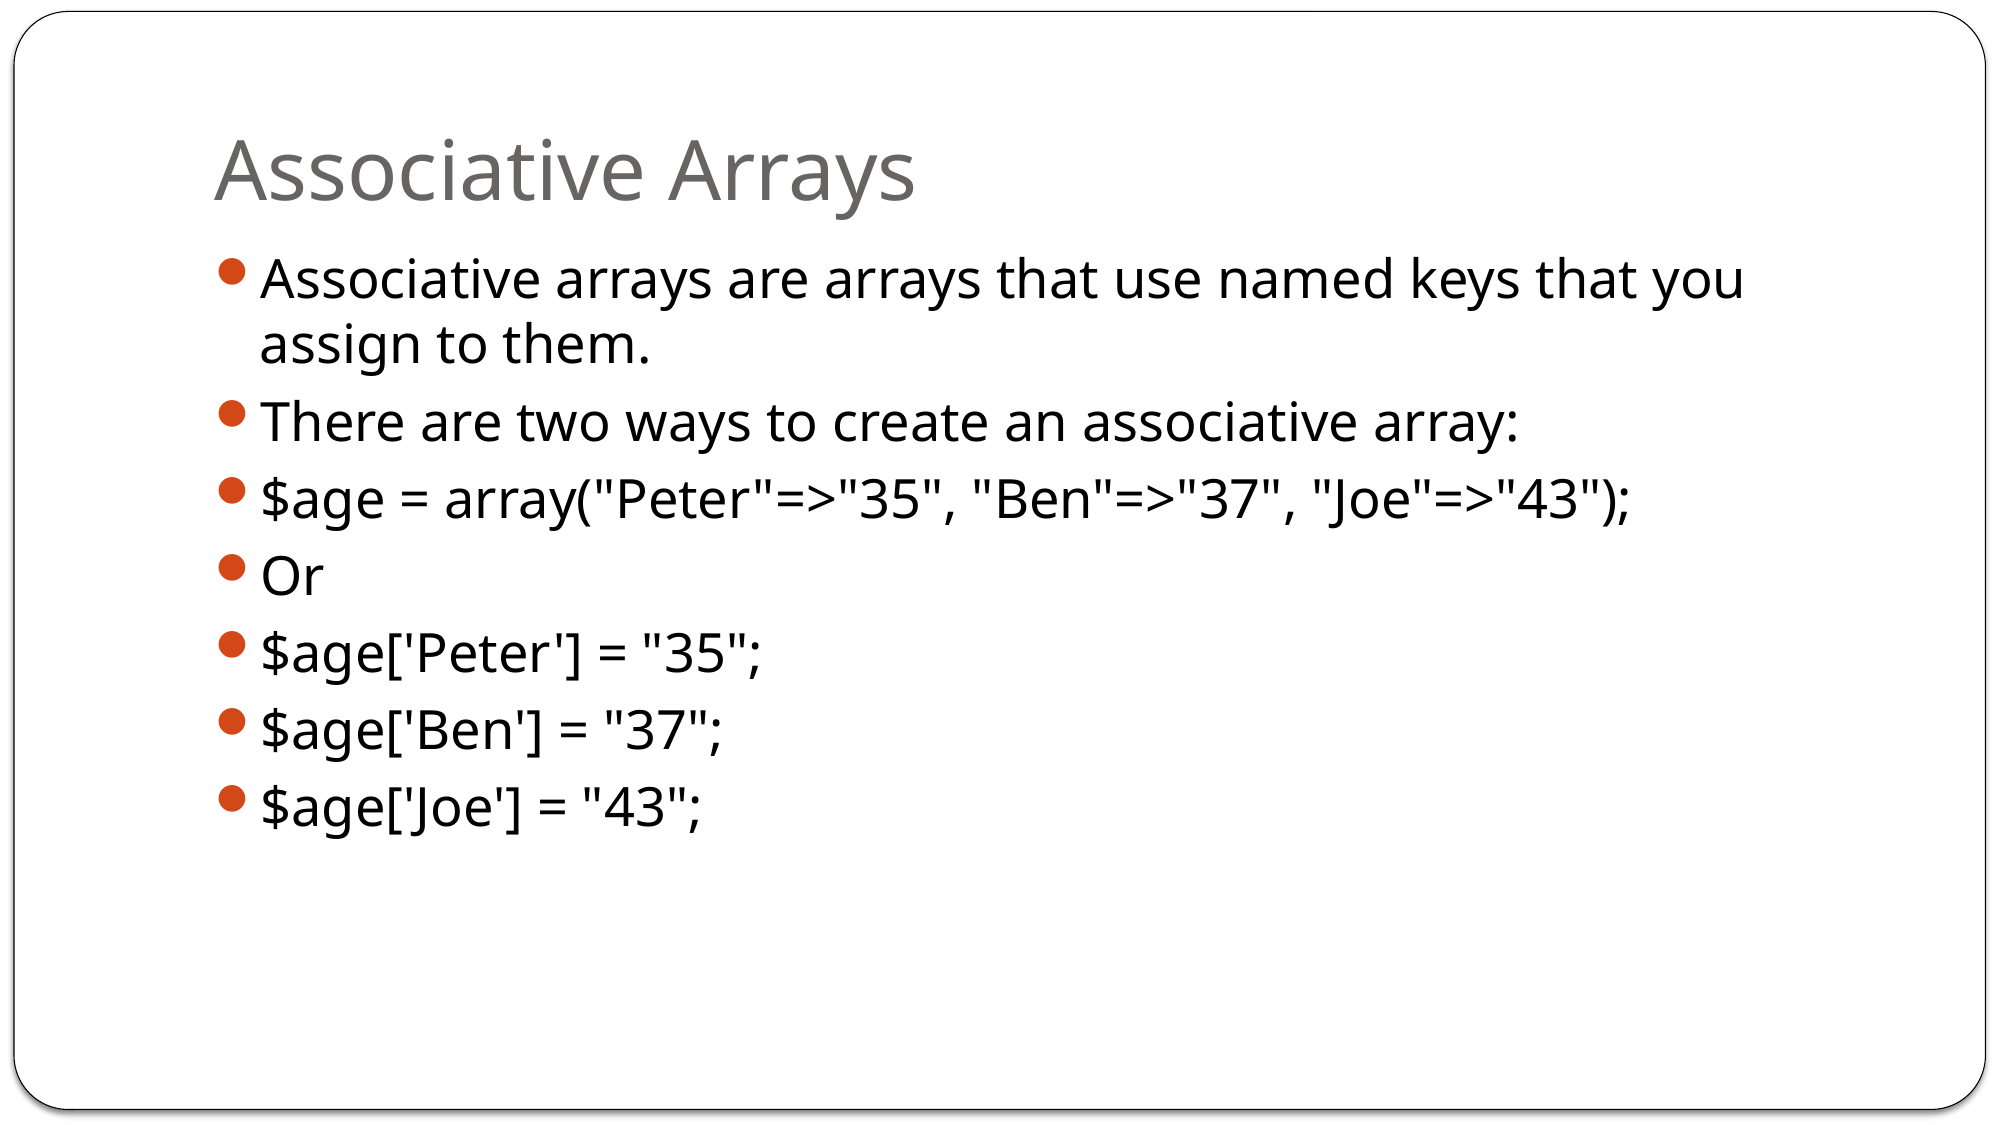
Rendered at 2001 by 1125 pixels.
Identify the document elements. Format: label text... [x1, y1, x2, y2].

title Associative Arrays [200, 45, 1900, 233]
list Associative arrays are arrays that use named keys that you assign to them. There are two ways to create an associative array: $age = array("Peter"=>"35", "Ben"=>"37", "Joe"=>"43"); Or $age['Peter'] = "35"; $age['Ben'] = "37"; $age['Joe'] = "43"; [200, 237, 1900, 988]
